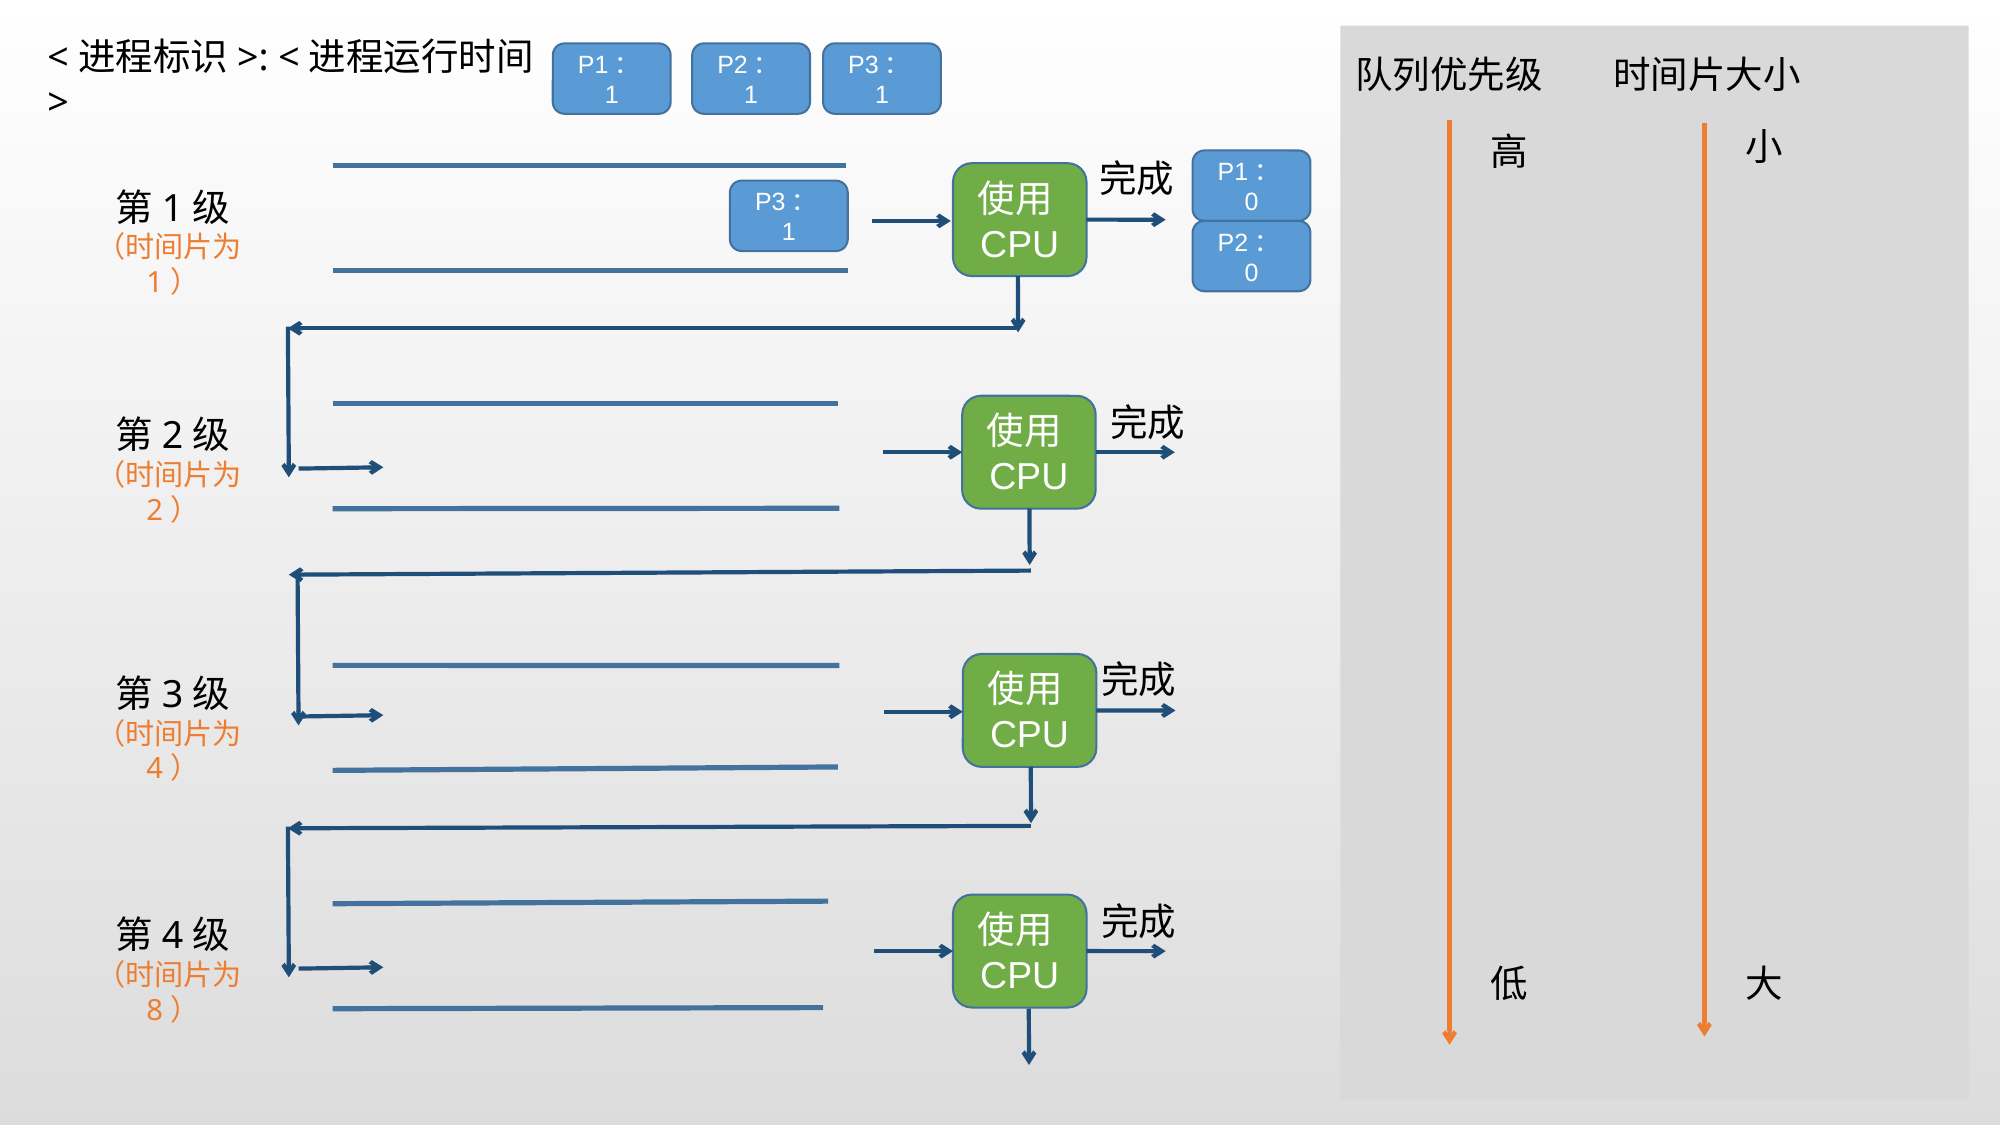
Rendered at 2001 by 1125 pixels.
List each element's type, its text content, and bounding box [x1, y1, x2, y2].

text_box 使用CPU [961, 652, 1098, 768]
text_box P2：1 [691, 42, 812, 115]
text_box P3：1 [728, 179, 849, 253]
text_box 小 [1730, 115, 1821, 176]
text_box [287, 825, 1031, 829]
text_box 时间片大小 [1598, 43, 1847, 104]
text_box P2：0 [1191, 219, 1312, 293]
text_box 使用CPU [951, 893, 1088, 1009]
text_box 第4级 （时间片为8） [73, 903, 273, 1034]
text_box P3：1 [822, 42, 942, 115]
text_box [1339, 25, 1970, 1100]
text_box 第1级 （时间片为1） [73, 176, 273, 306]
text_box 第2级 （时间片为2） [73, 403, 273, 534]
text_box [288, 570, 1031, 575]
text_box 完成 [1095, 391, 1220, 452]
text_box <进程标识>: <进程运行时间> [32, 25, 564, 131]
text_box P1：1 [551, 42, 672, 115]
text_box 使用CPU [951, 162, 1088, 278]
text_box 完成 [1084, 147, 1209, 208]
text_box 高 [1475, 120, 1567, 180]
text_box 完成 [1086, 648, 1211, 709]
text_box 完成 [1086, 890, 1211, 951]
text_box 大 [1730, 952, 1821, 1013]
text_box P1：0 [1191, 149, 1312, 221]
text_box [332, 766, 838, 771]
text_box 第3级 （时间片为4） [73, 662, 273, 793]
text_box 队列优先级 [1340, 43, 1559, 104]
text_box 低 [1475, 952, 1567, 1013]
text_box 使用CPU [961, 394, 1097, 510]
